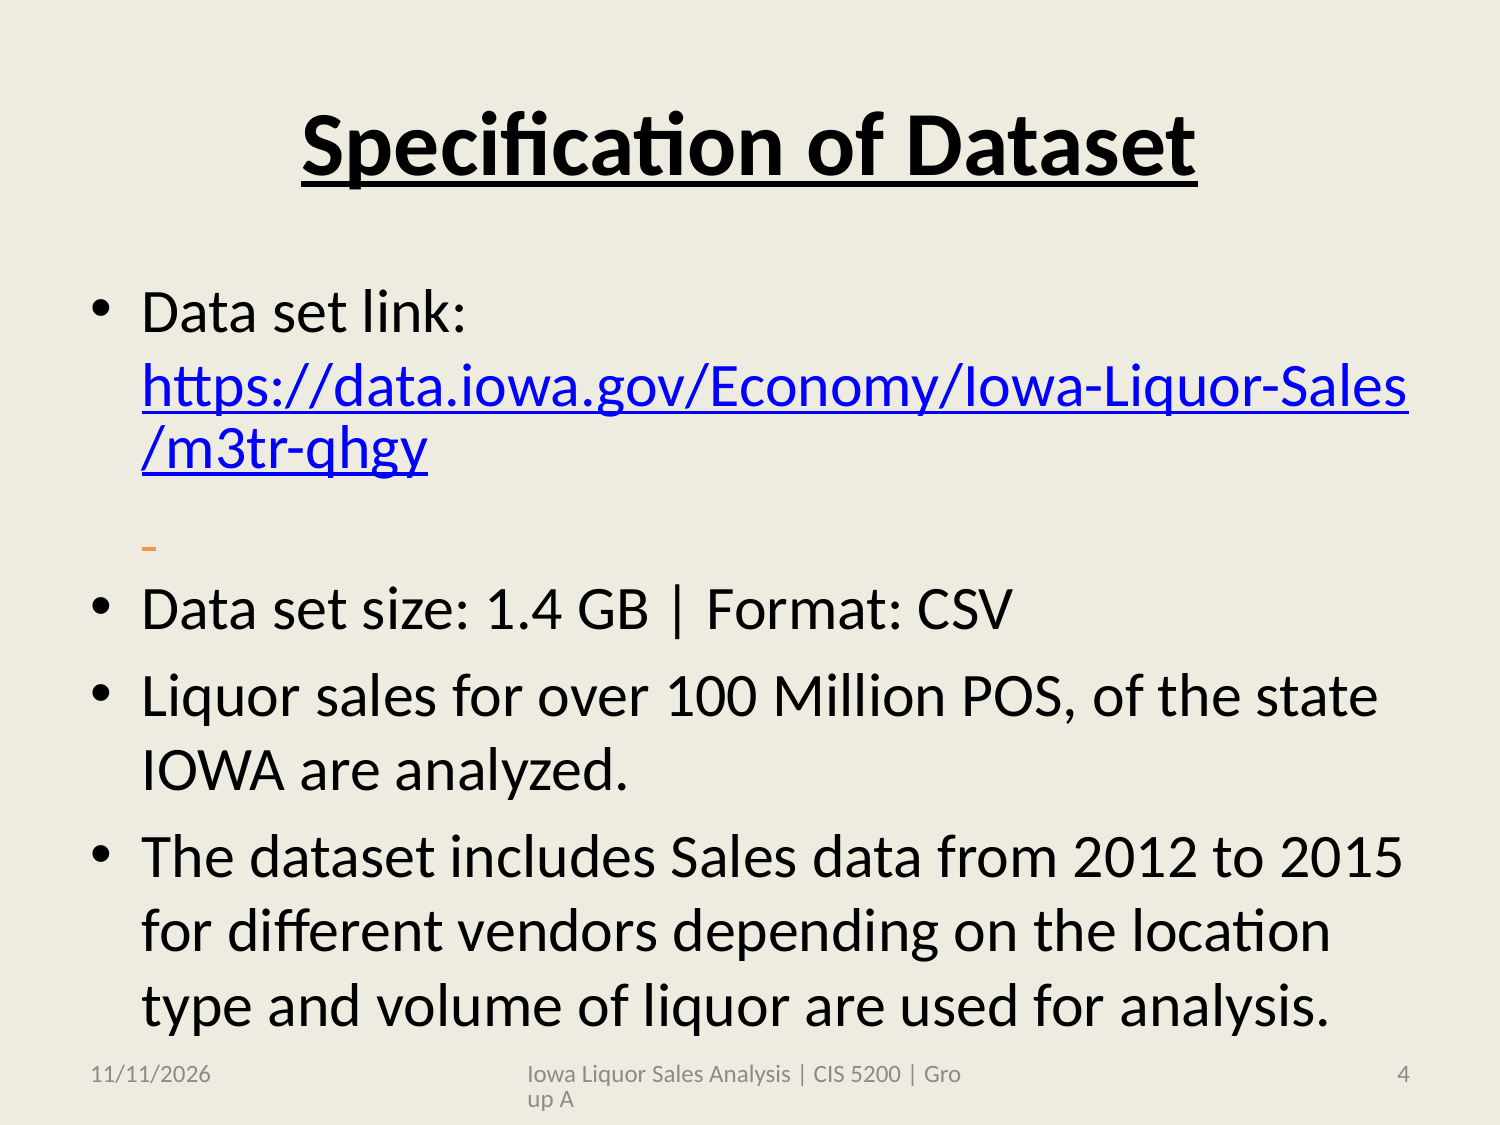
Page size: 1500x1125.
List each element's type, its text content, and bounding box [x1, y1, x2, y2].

footer Iowa Liquor Sales Analysis | CIS 5200 | Group A [512, 1042, 988, 1103]
title Specification of Dataset [75, 45, 1425, 233]
list Data set link: https://data.iowa.gov/Economy/Iowa-Liquor-Sales/m3tr-qhgy Data set size: 1.4 GB | Format: CSV Liquor sales for over 100 Million POS, of the state IOWA are analyzed. The dataset includes Sales data from 2012 to 2015 for different vendors depending on the location type and volume of liquor are used for analysis. [75, 262, 1425, 1005]
slide_number 4 [1074, 1042, 1425, 1103]
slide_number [75, 1042, 425, 1103]
